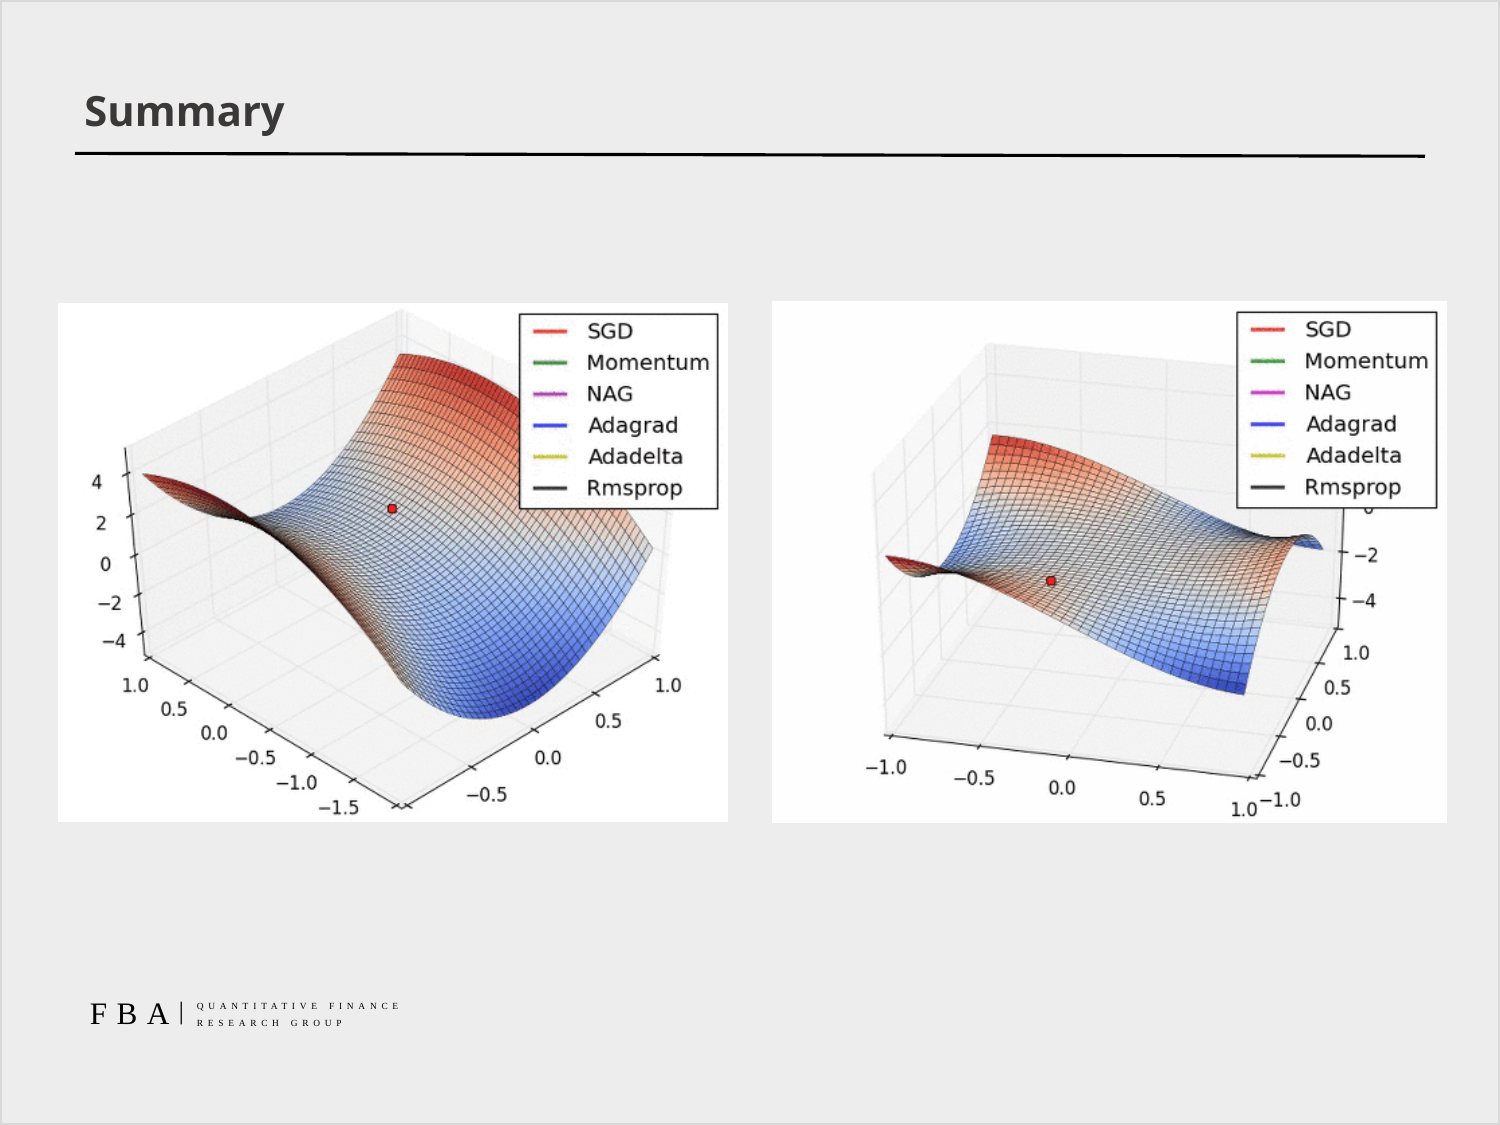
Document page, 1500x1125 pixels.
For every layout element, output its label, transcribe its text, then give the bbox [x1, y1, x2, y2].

title Summary [69, 73, 1397, 144]
picture [58, 303, 728, 822]
picture [772, 301, 1447, 824]
